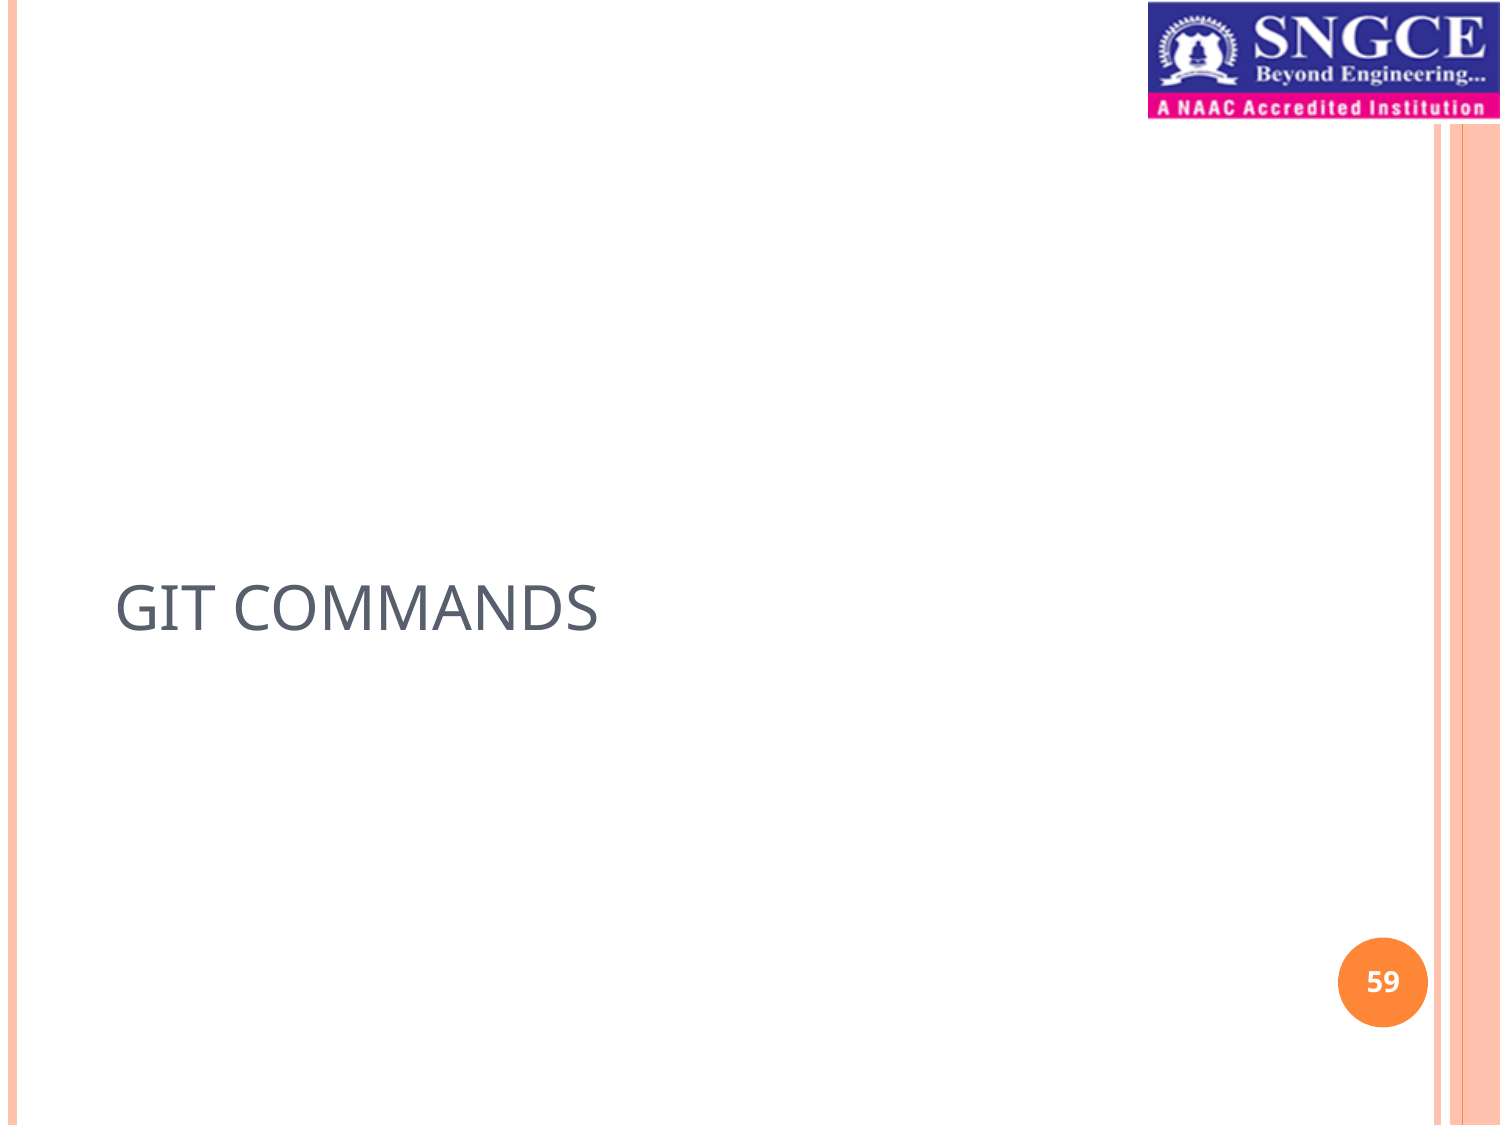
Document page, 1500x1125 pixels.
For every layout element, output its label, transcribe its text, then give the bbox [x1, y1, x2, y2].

picture [1148, 0, 1500, 124]
text_box GIT COMMANDS [99, 462, 1325, 650]
text_box ‹#› [1333, 940, 1434, 1027]
